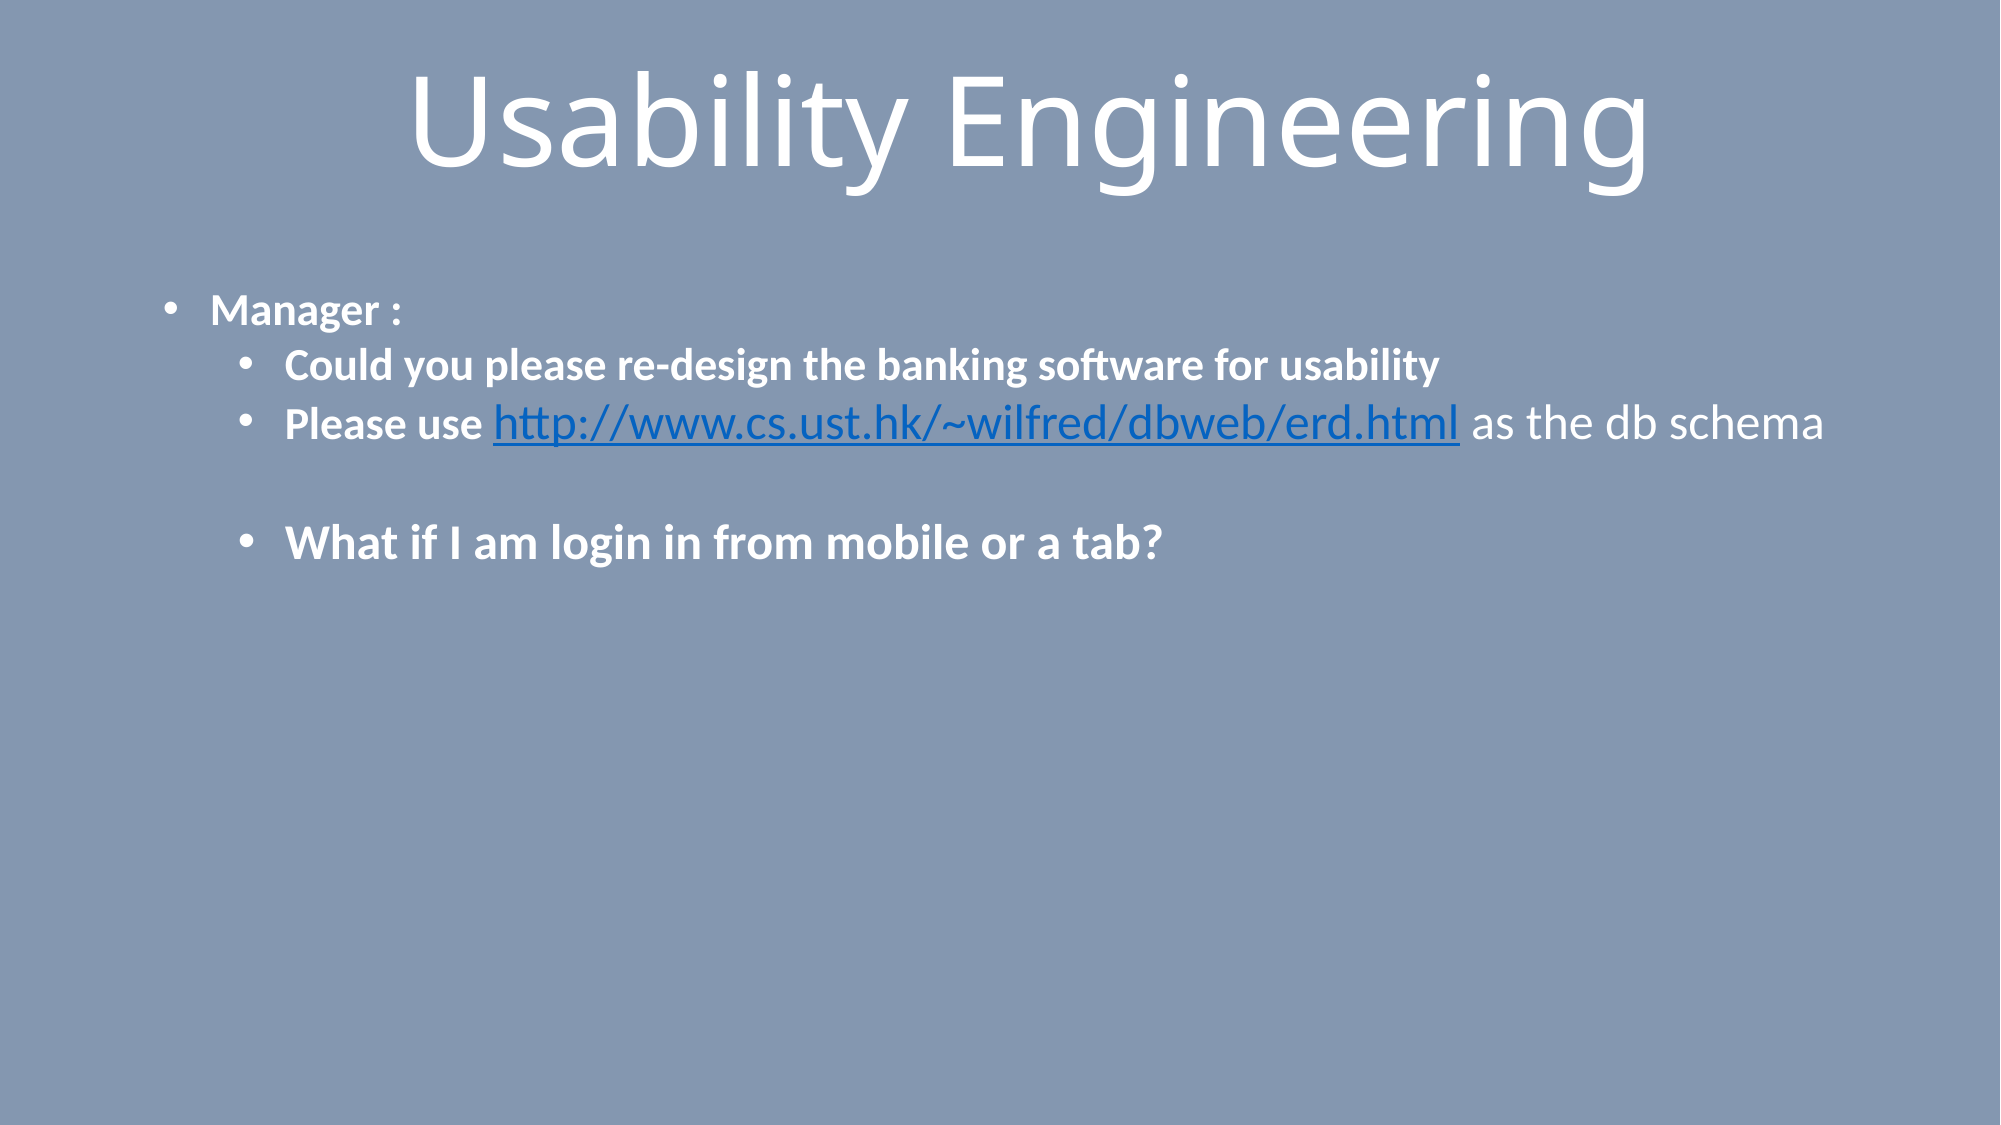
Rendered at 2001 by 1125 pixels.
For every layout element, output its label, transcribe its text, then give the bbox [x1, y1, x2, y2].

title Usability Engineering [167, 17, 1893, 235]
text_box Manager : Could you please re-design the banking software for usability Please use http://www.cs.ust.hk/~wilfred/dbweb/erd.html as the db schema What if I am login in from mobile or a tab? [148, 272, 1890, 578]
